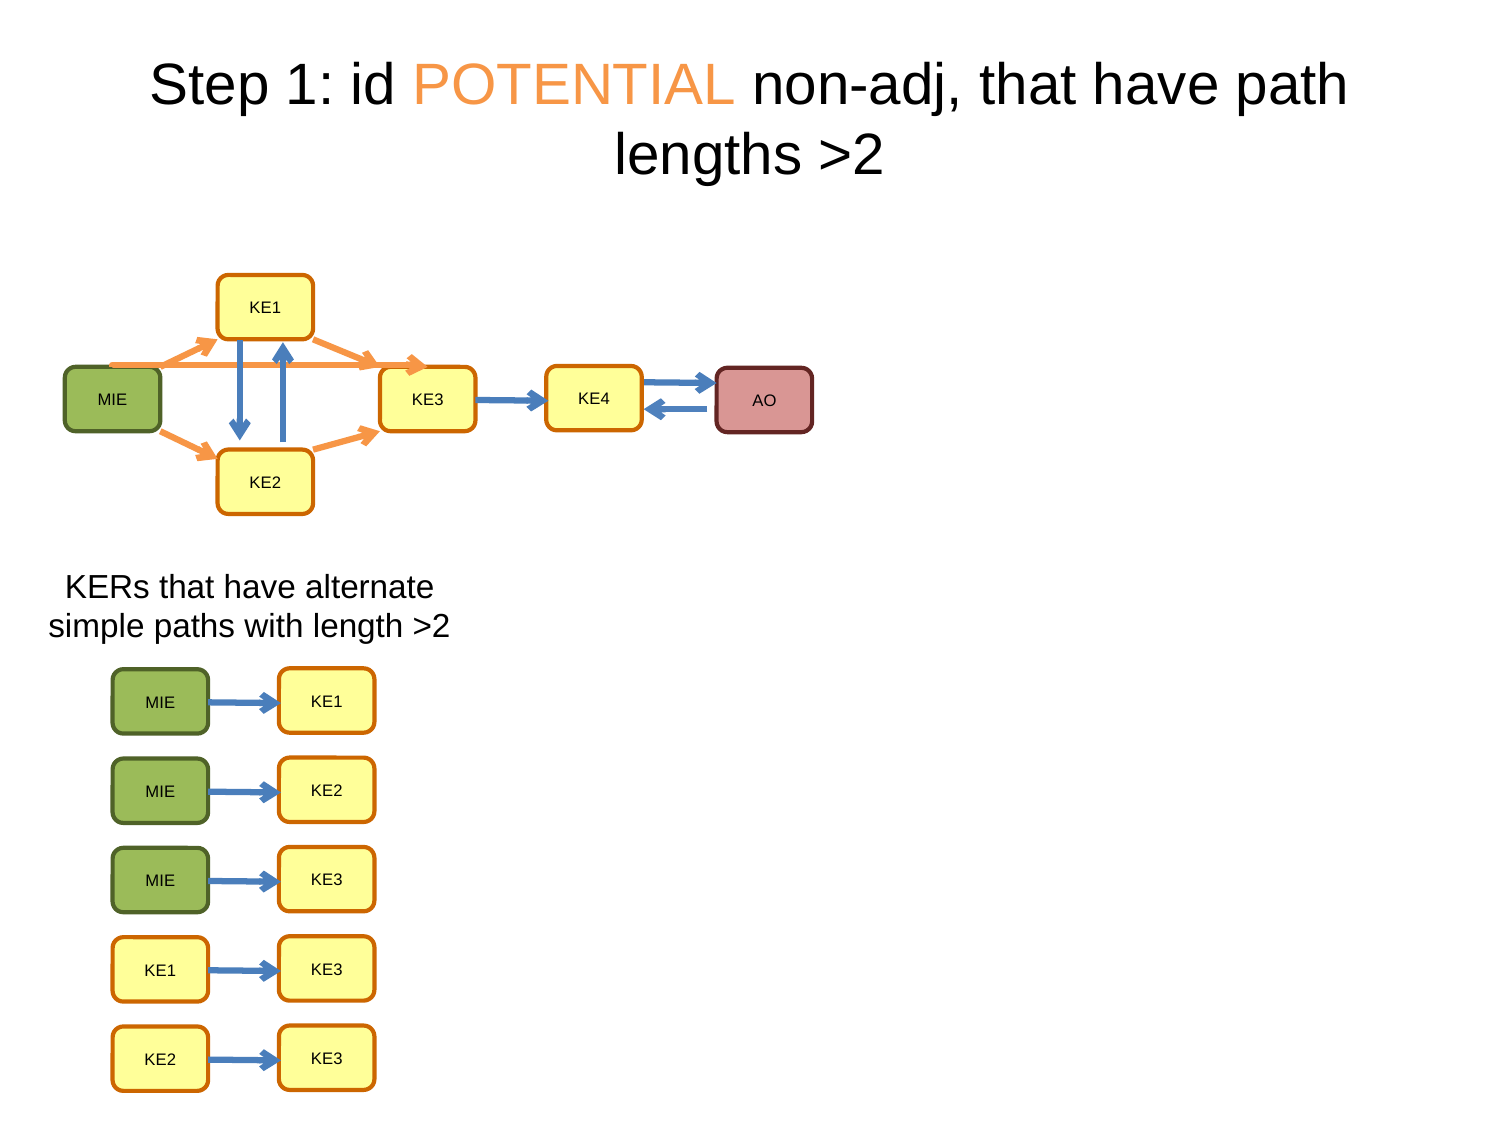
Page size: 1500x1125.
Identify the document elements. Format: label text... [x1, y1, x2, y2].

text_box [160, 339, 218, 368]
text_box KE2 [215, 447, 264, 517]
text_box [312, 339, 381, 368]
title Step 1: id POTENTIAL non-adj, that have path lengths >2 [75, 45, 1425, 188]
text_box KE3 [377, 364, 478, 434]
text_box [112, 668, 375, 734]
text_box KE1 [215, 272, 264, 342]
text_box KE4 [544, 363, 644, 433]
text_box KERs that have alternate simple paths with length >2 [24, 533, 476, 676]
text_box KE1 [277, 272, 316, 342]
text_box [269, 209, 273, 525]
text_box AO [714, 365, 815, 435]
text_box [112, 757, 375, 824]
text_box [112, 846, 375, 913]
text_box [112, 1025, 375, 1092]
text_box MIE [62, 364, 163, 434]
text_box KE2 [277, 447, 316, 517]
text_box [160, 431, 218, 460]
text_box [112, 936, 375, 1002]
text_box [312, 431, 381, 450]
